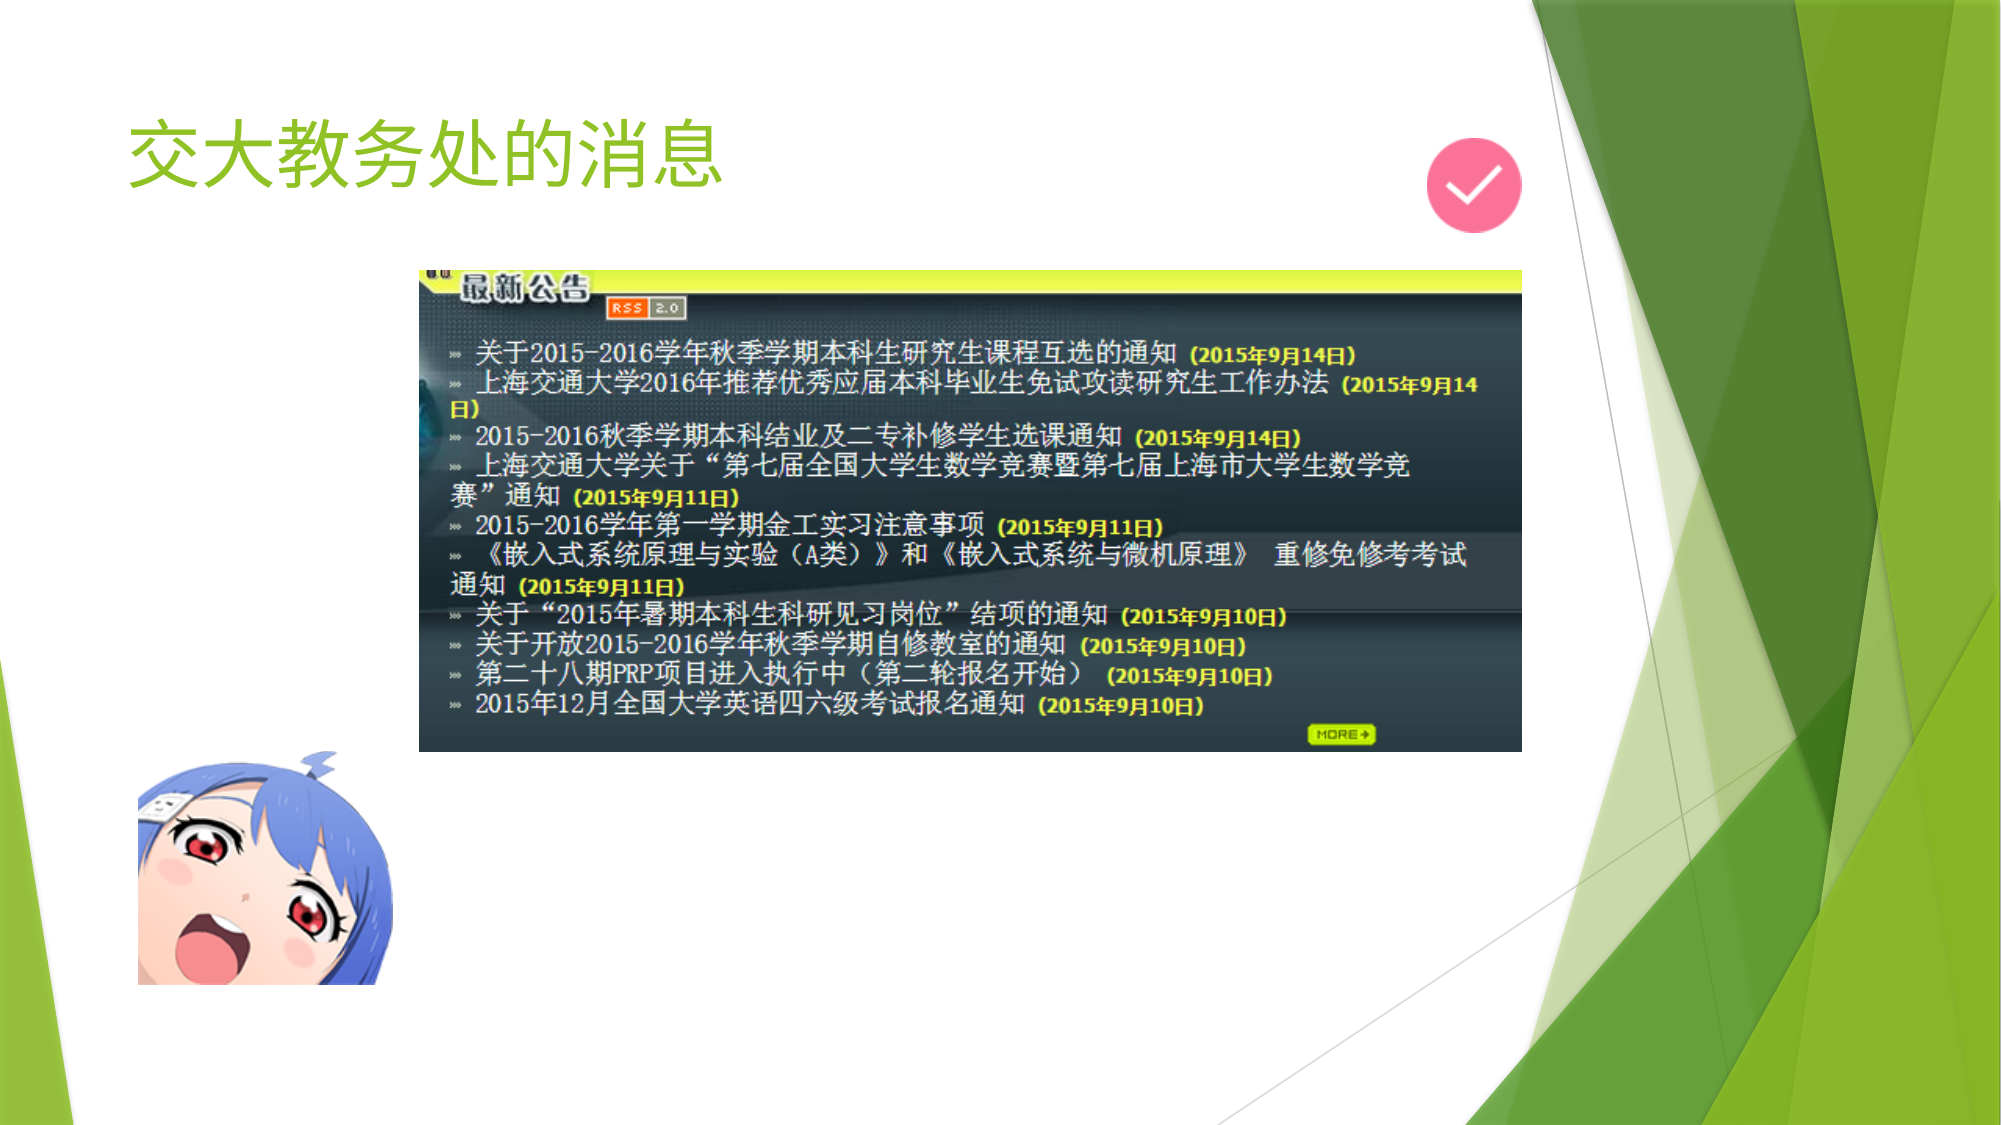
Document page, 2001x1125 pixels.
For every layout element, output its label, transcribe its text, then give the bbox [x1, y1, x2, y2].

title 交大教务处的消息 [111, 99, 1522, 317]
picture [1427, 137, 1522, 233]
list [419, 270, 1522, 753]
picture [137, 751, 394, 986]
